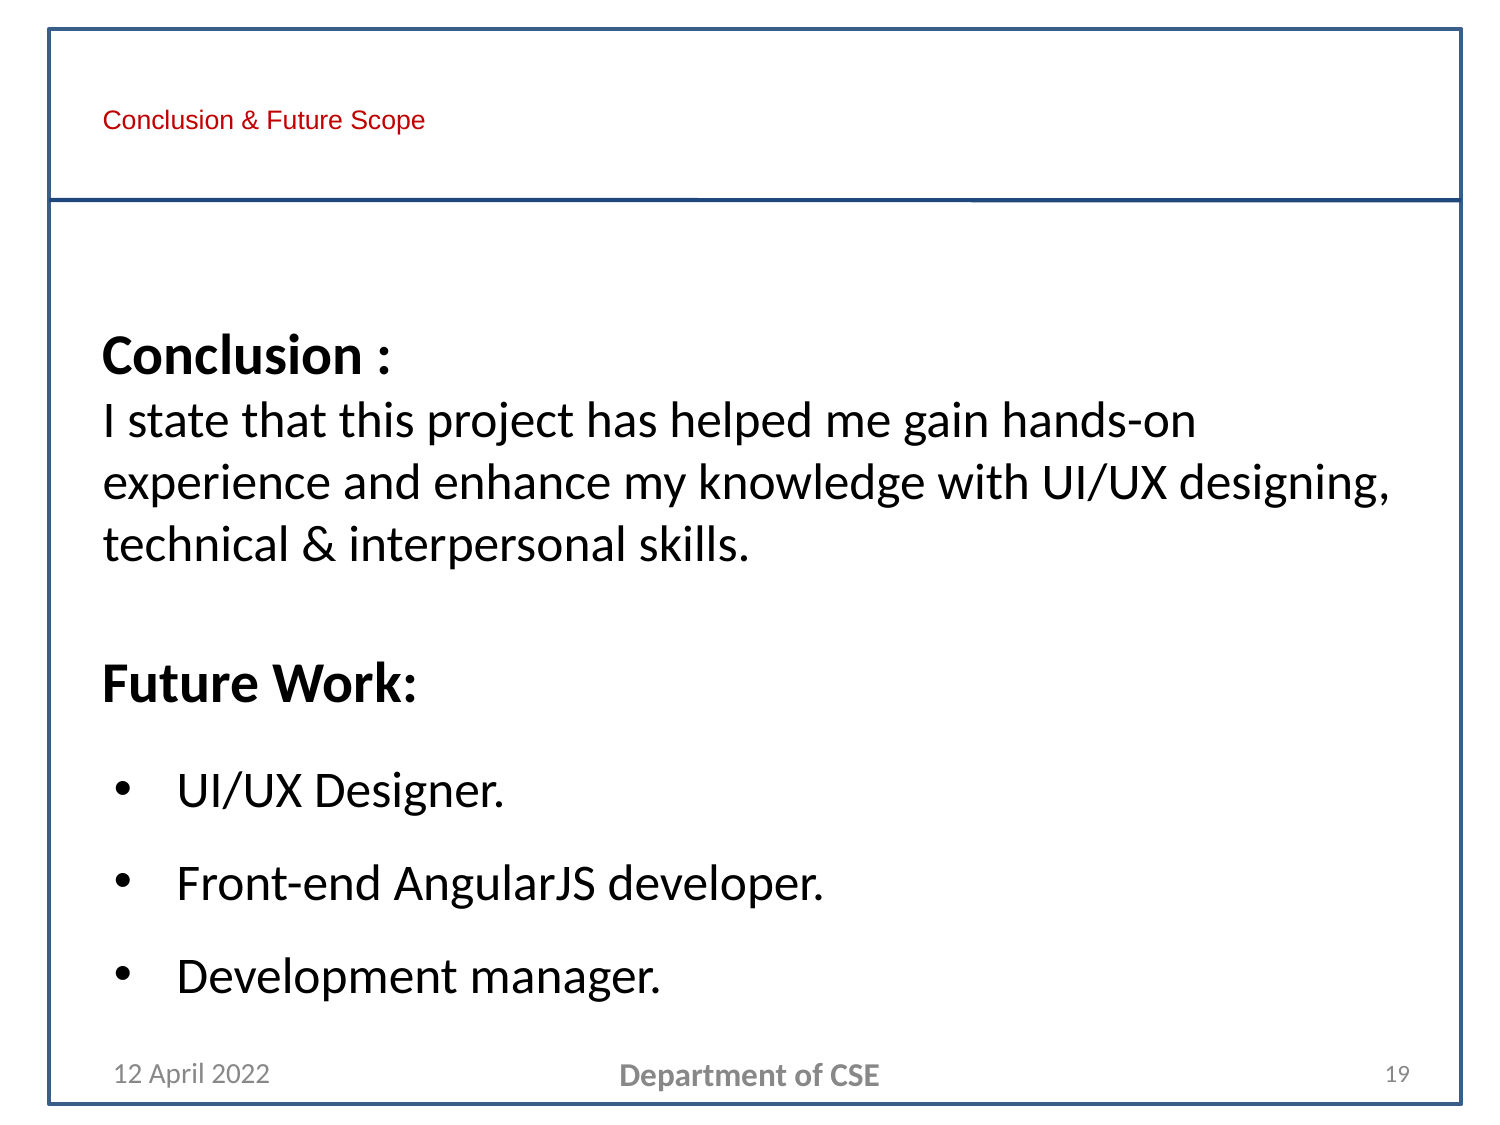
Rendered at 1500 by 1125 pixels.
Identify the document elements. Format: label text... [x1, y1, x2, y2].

title Conclusion & Future Scope [87, 62, 1438, 175]
slide_number 19 [1074, 1042, 1425, 1103]
text_box 12 April 2022 [97, 1039, 294, 1105]
footer Department of CSE [512, 1042, 988, 1103]
list Conclusion : I state that this project has helped me gain hands-on experience and enhance my knowledge with UI/UX designing, technical & interpersonal skills. Future Work: UI/UX Designer. Front-end AngularJS developer. Development manager. [87, 275, 1438, 1018]
